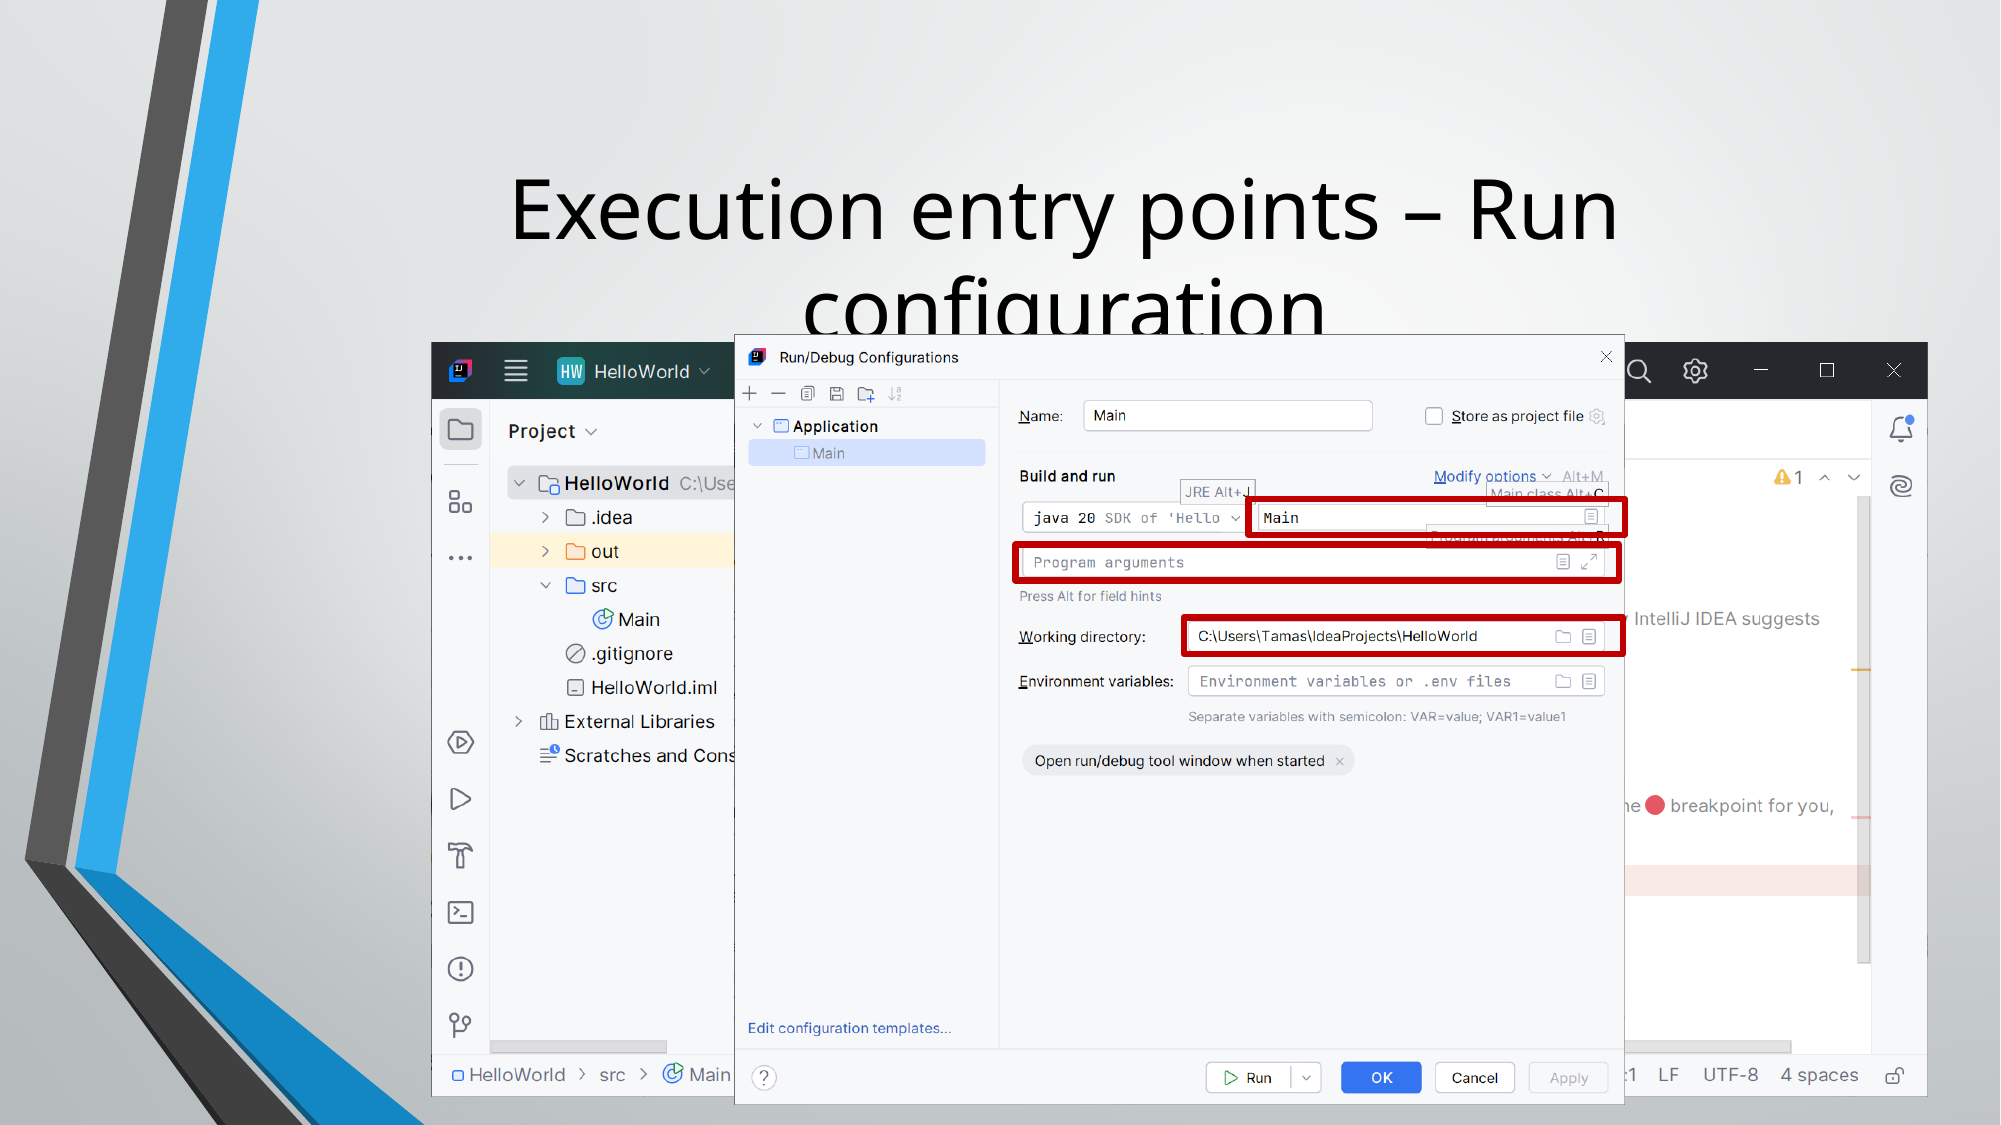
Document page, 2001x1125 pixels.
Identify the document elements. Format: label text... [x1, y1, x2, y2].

picture [431, 334, 1929, 1106]
title Execution entry points – Run configuration [243, 112, 1887, 400]
